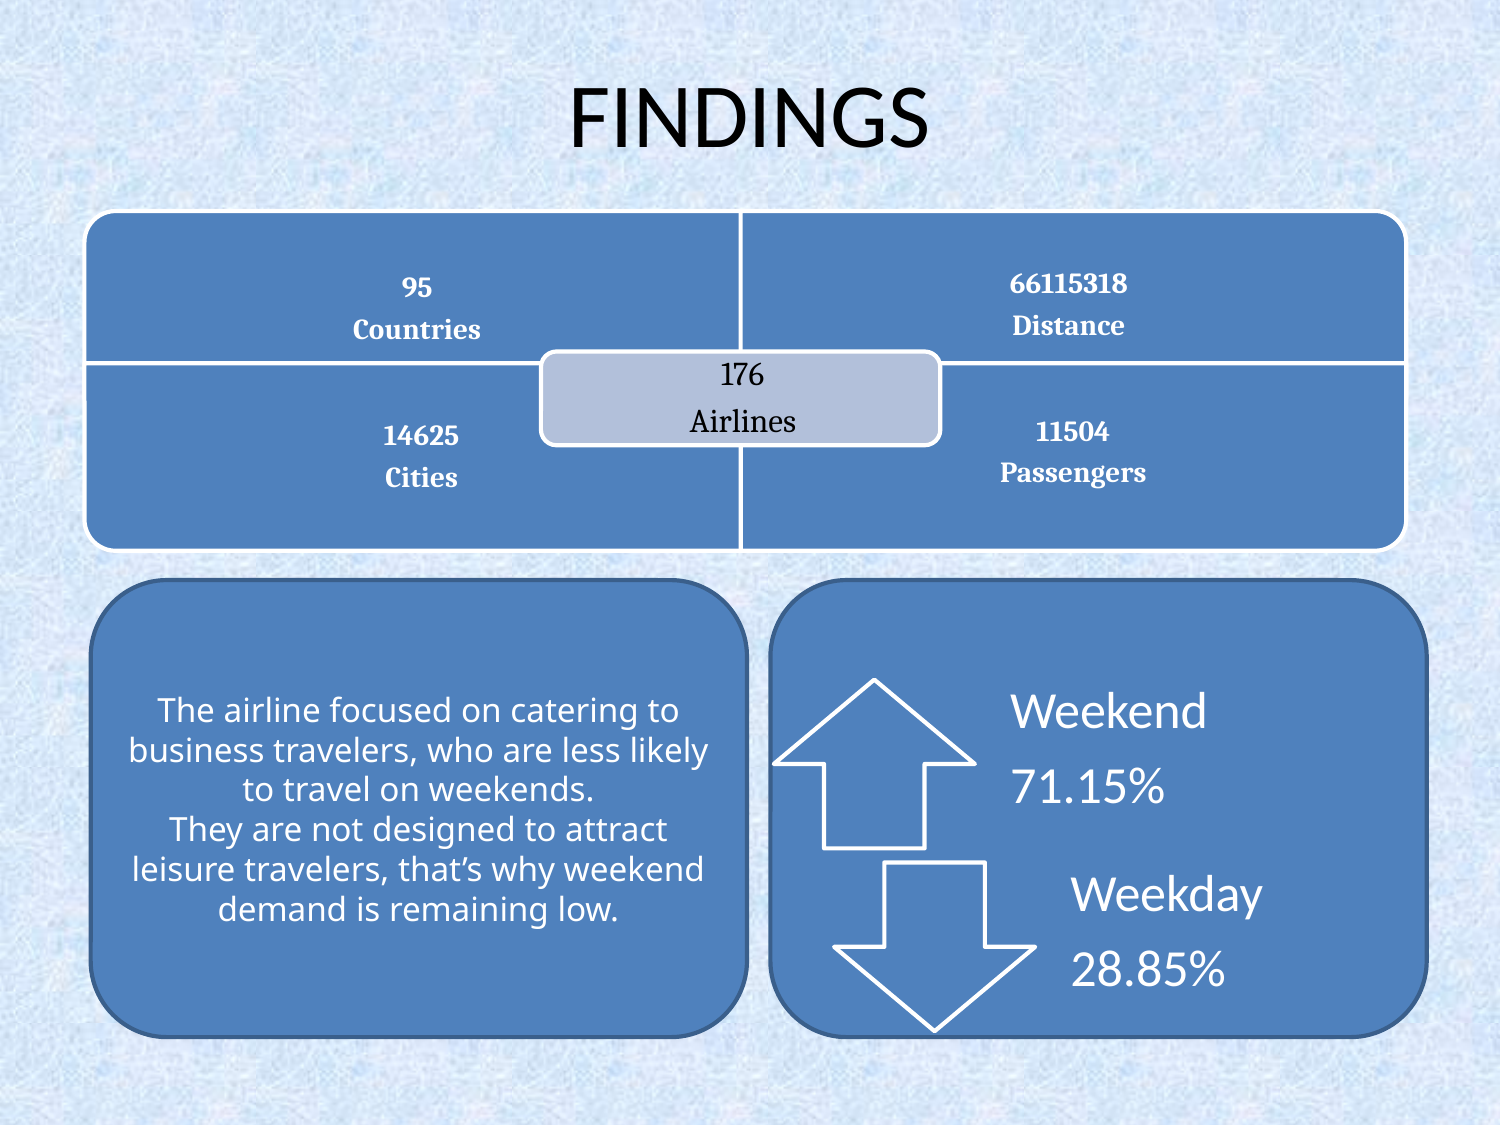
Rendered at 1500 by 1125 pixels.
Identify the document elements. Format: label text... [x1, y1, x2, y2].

text_box The airline focused on catering to business travelers, who are less likely to travel on weekends. They are not designed to attract leisure travelers, that’s why weekend demand is remaining low. [88, 595, 750, 1040]
title FINDINGS [75, 45, 1425, 176]
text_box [773, 679, 1384, 1032]
text_box [768, 595, 1429, 1031]
picture [0, 0, 1500, 1125]
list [74, 210, 1407, 587]
